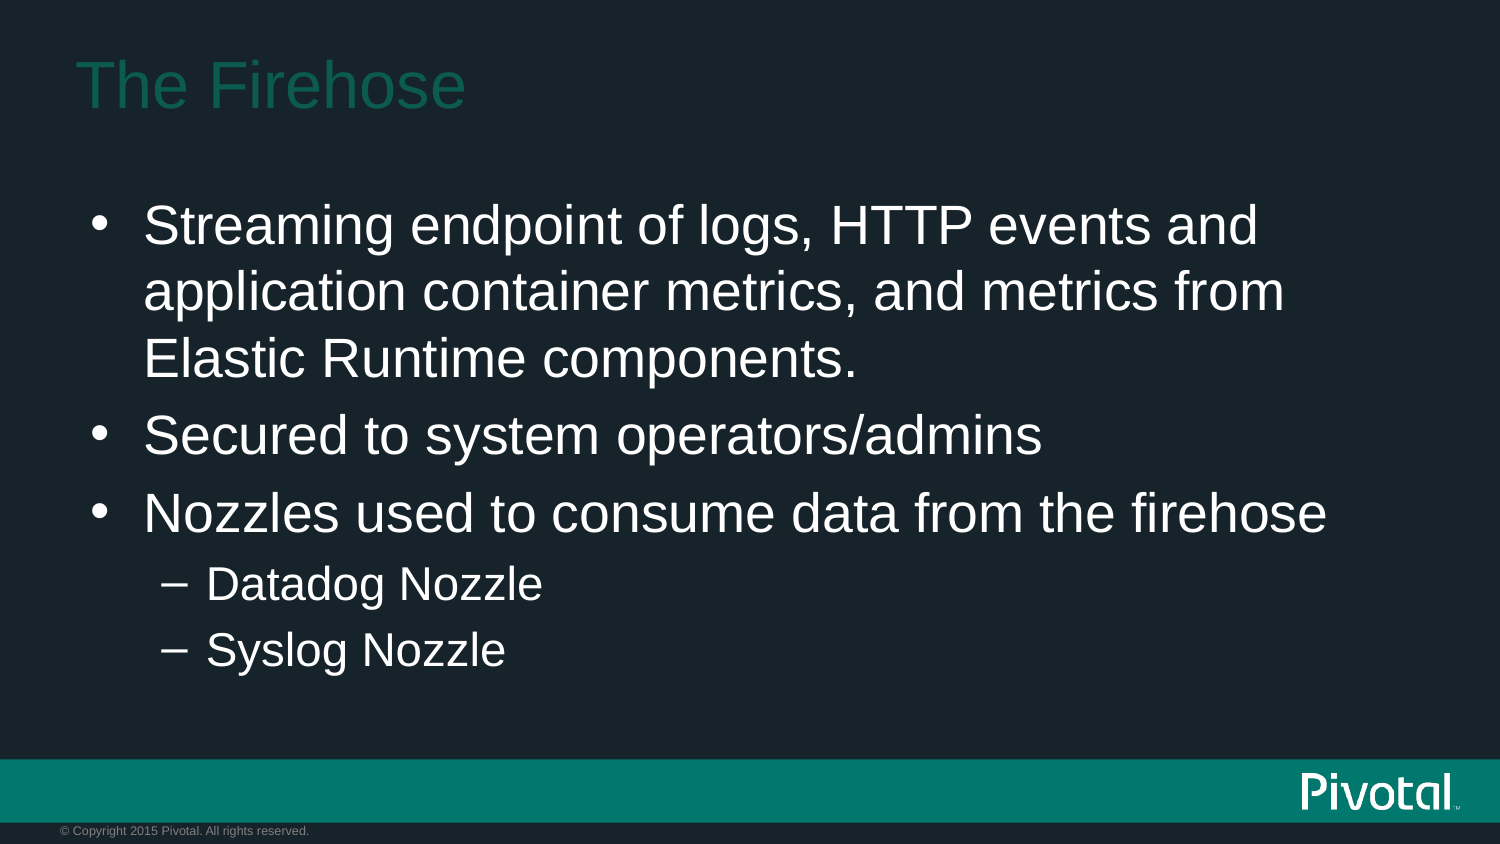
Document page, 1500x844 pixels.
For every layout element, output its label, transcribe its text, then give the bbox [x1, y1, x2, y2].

title The Firehose [75, 52, 1425, 113]
picture [1302, 773, 1460, 810]
list Streaming endpoint of logs, HTTP events and application container metrics, and metrics from Elastic Runtime components. Secured to system operators/admins Nozzles used to consume data from the firehose Datadog Nozzle Syslog Nozzle [75, 181, 1425, 688]
